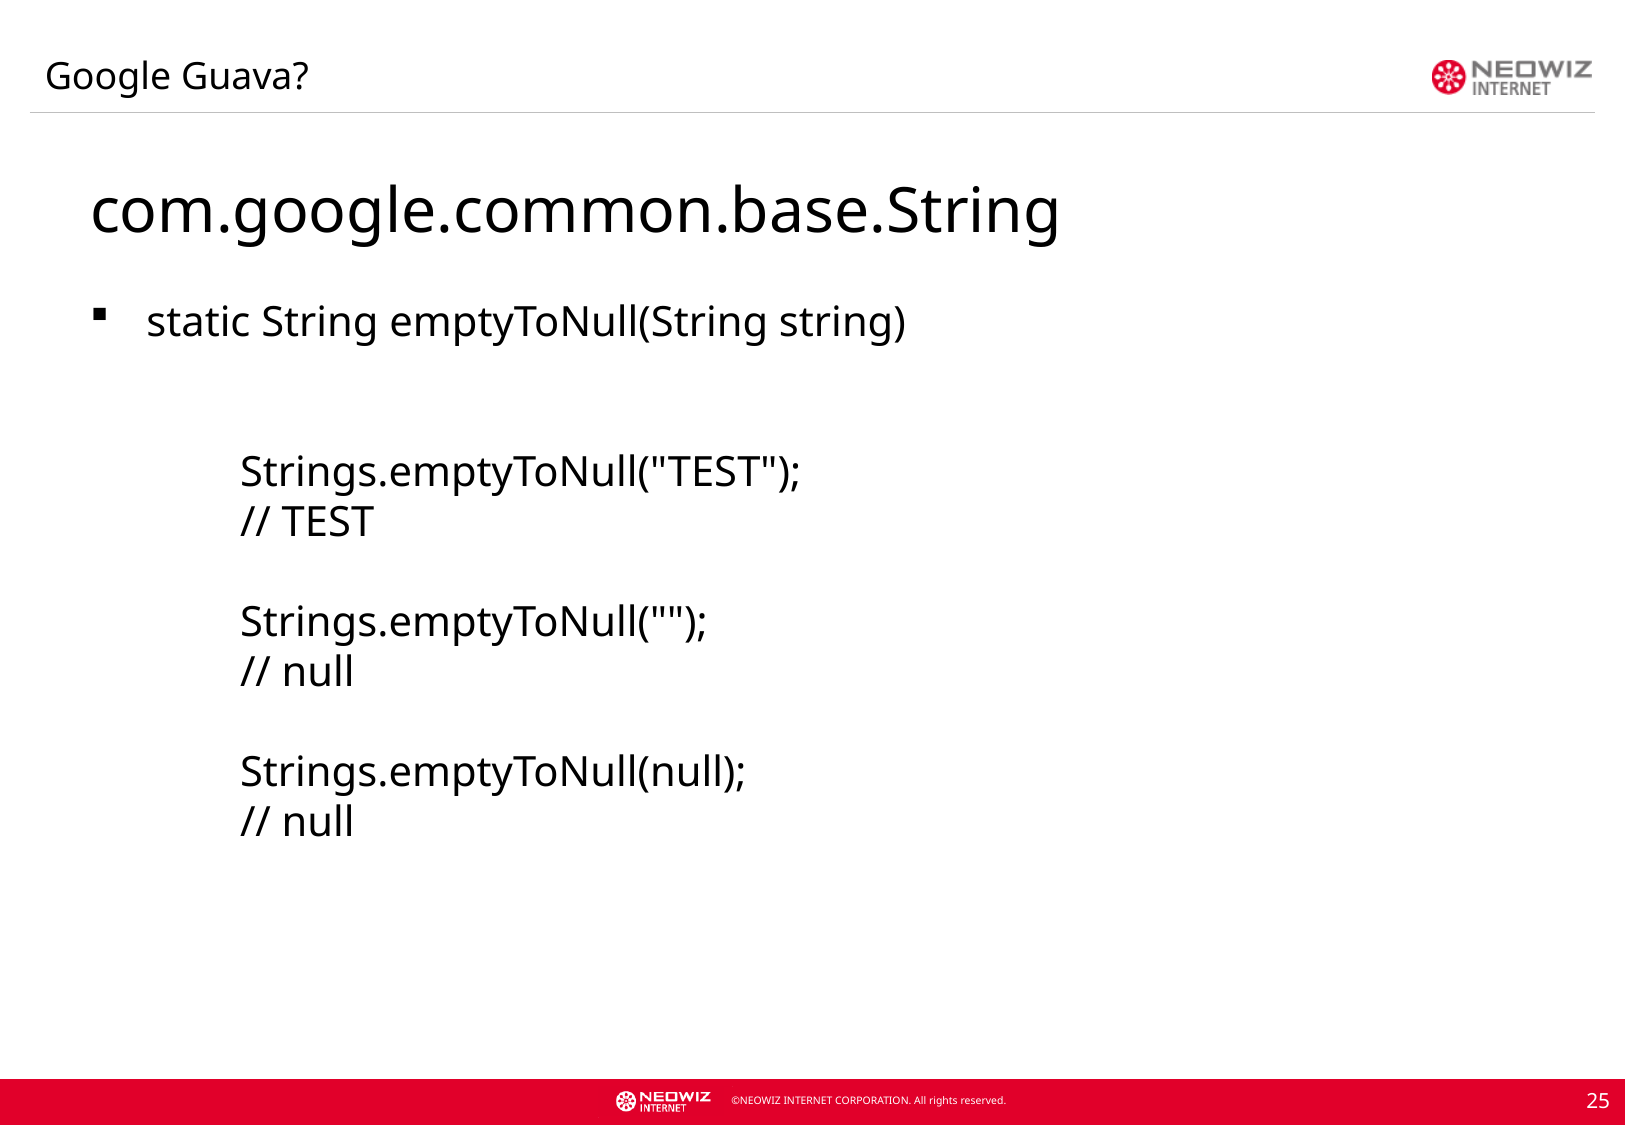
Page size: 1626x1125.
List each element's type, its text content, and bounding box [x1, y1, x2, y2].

picture [598, 1086, 723, 1116]
slide_number 25 [1245, 1080, 1625, 1125]
text_box com.google.common.base.String static String emptyToNull(String string) Strings.emptyToNull("TEST"); // TEST Strings.emptyToNull(""); // null Strings.emptyToNull(null); // null [0, 112, 1625, 1080]
picture [1432, 60, 1592, 95]
text_box Google Guava? [29, 30, 887, 118]
